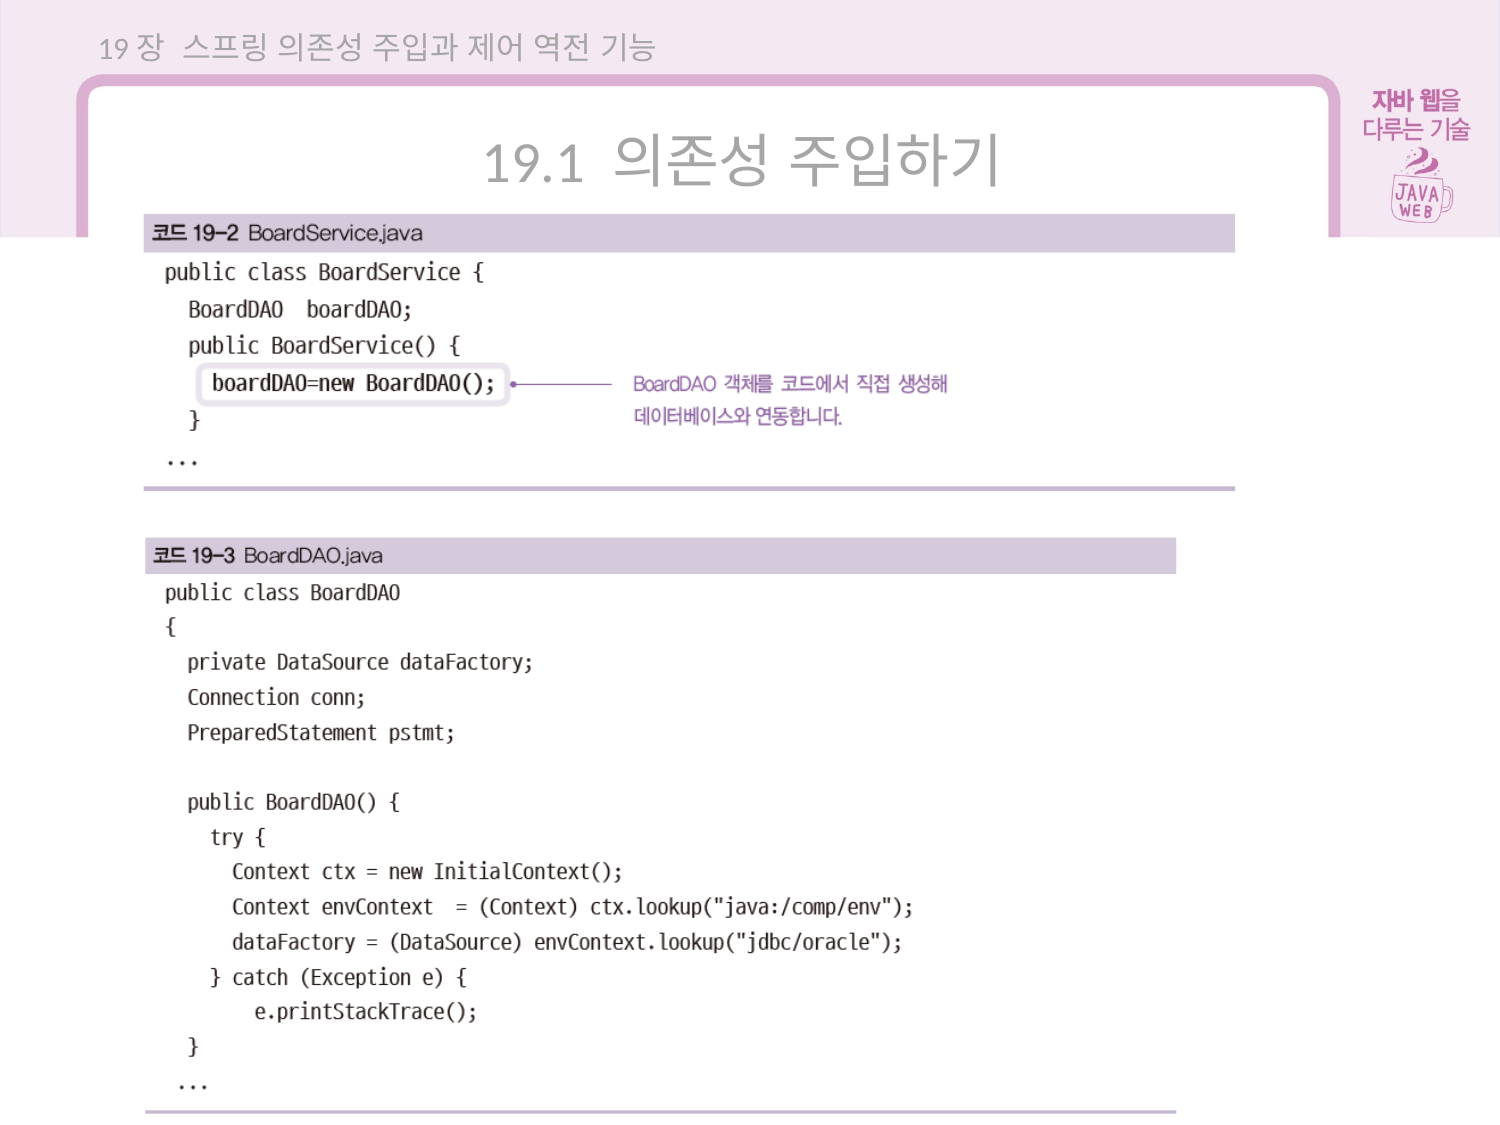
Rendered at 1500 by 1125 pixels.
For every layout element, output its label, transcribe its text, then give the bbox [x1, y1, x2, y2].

text_box 19.1 의존성 주입하기 [217, 117, 1268, 202]
text_box 19장 스프링 의존성 주입과 제어 역전 기능 [82, 0, 1133, 74]
picture [0, 0, 1500, 1125]
